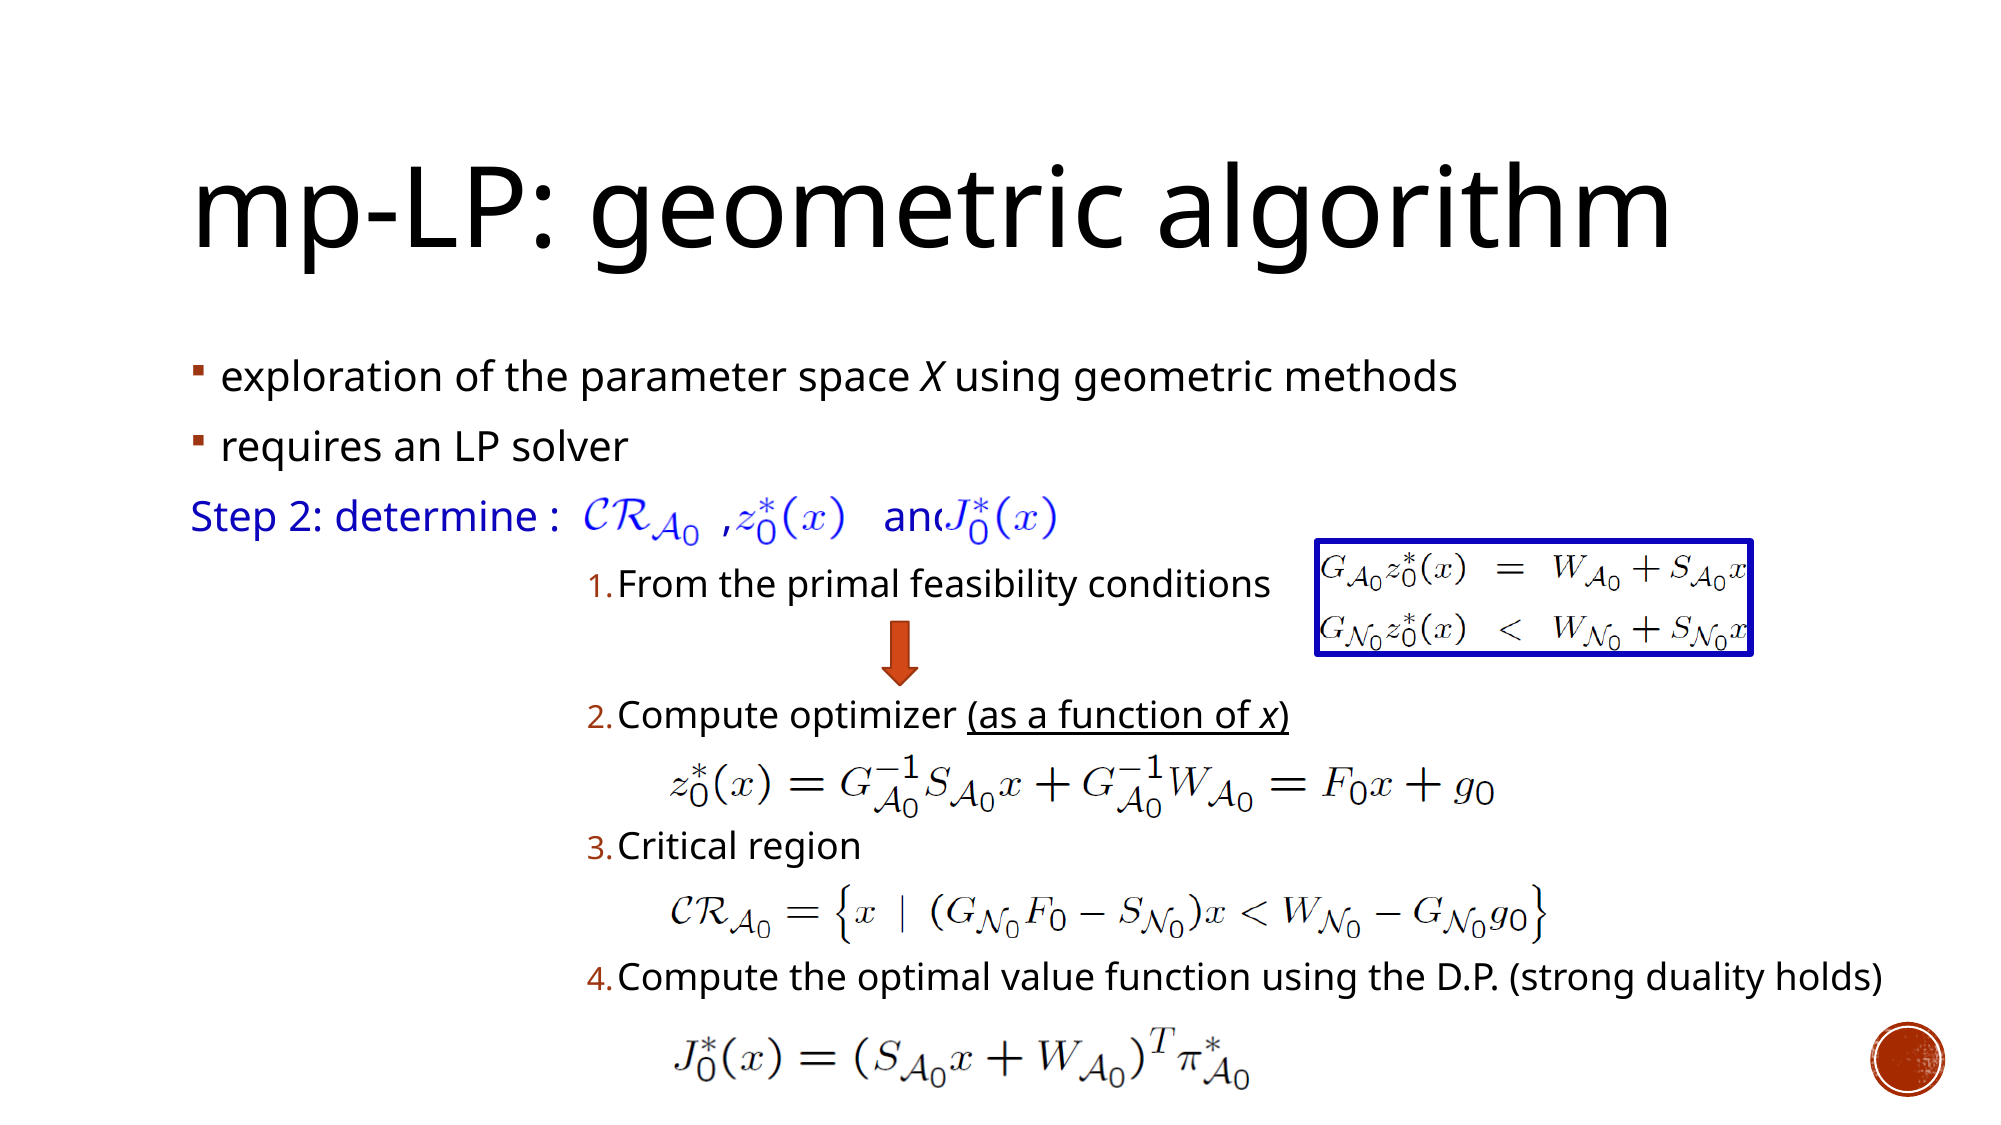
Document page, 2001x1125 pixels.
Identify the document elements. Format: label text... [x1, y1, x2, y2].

picture [670, 878, 1553, 948]
picture [583, 485, 705, 551]
picture [1320, 544, 1747, 651]
picture [942, 488, 1059, 551]
list exploration of the parameter space X using geometric methods requires an LP solver Step 2: determine : , and From the primal feasibility conditions Compute optimizer (as a function of x) Critical region Compute the optimal value function using the D.P. (strong duality holds) [175, 348, 1913, 1125]
picture [670, 1018, 1257, 1099]
picture [734, 490, 847, 551]
text_box [881, 620, 919, 687]
title mp-LP: geometric algorithm [175, 79, 1826, 344]
picture [670, 751, 1498, 820]
